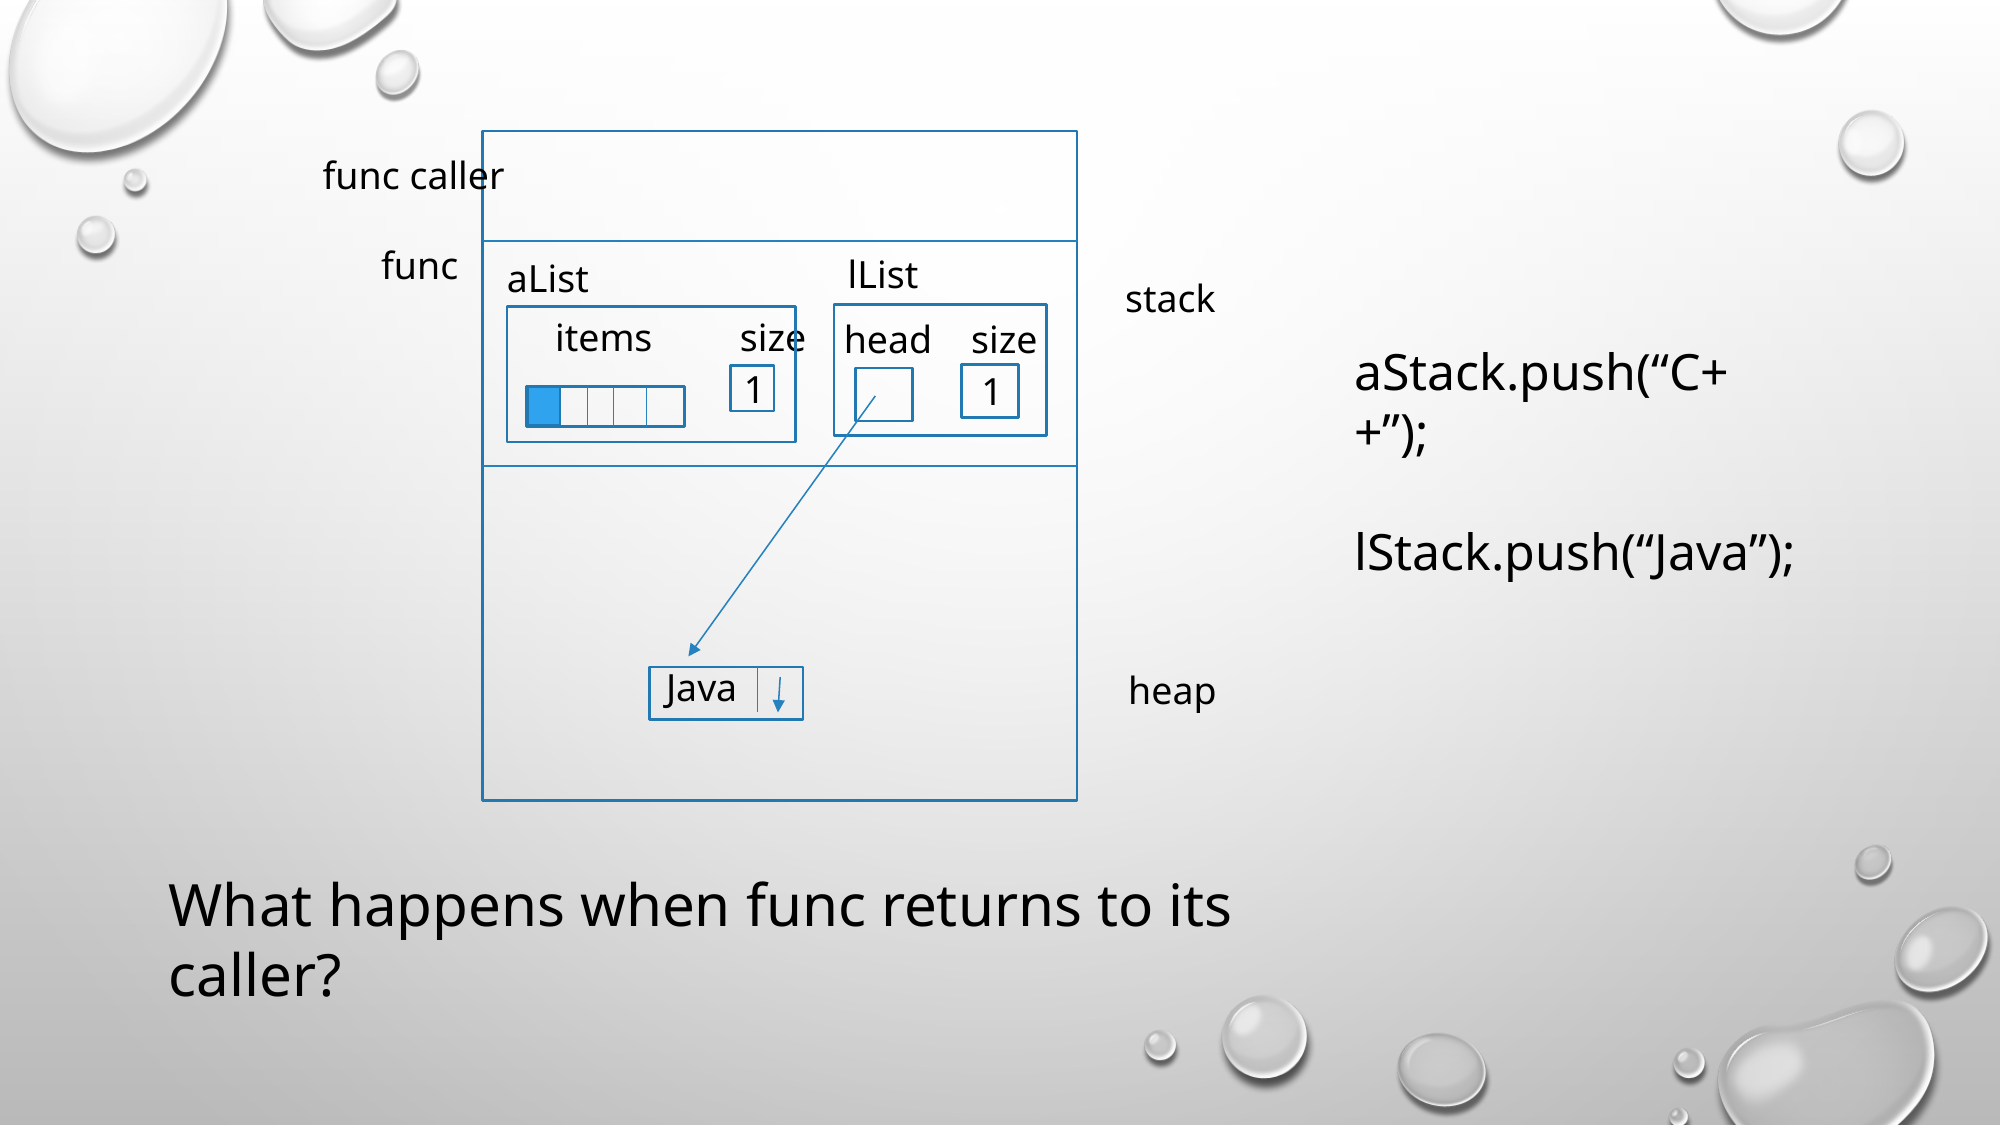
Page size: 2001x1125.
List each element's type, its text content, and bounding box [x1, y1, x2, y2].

text_box aStack.push(“C++”); lStack.push(“Java”); [1489, 333, 1812, 589]
text_box What happens when func returns to its caller? [154, 860, 1263, 1016]
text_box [307, 130, 1484, 801]
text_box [688, 395, 876, 657]
picture [0, 0, 2000, 1125]
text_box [777, 676, 781, 713]
